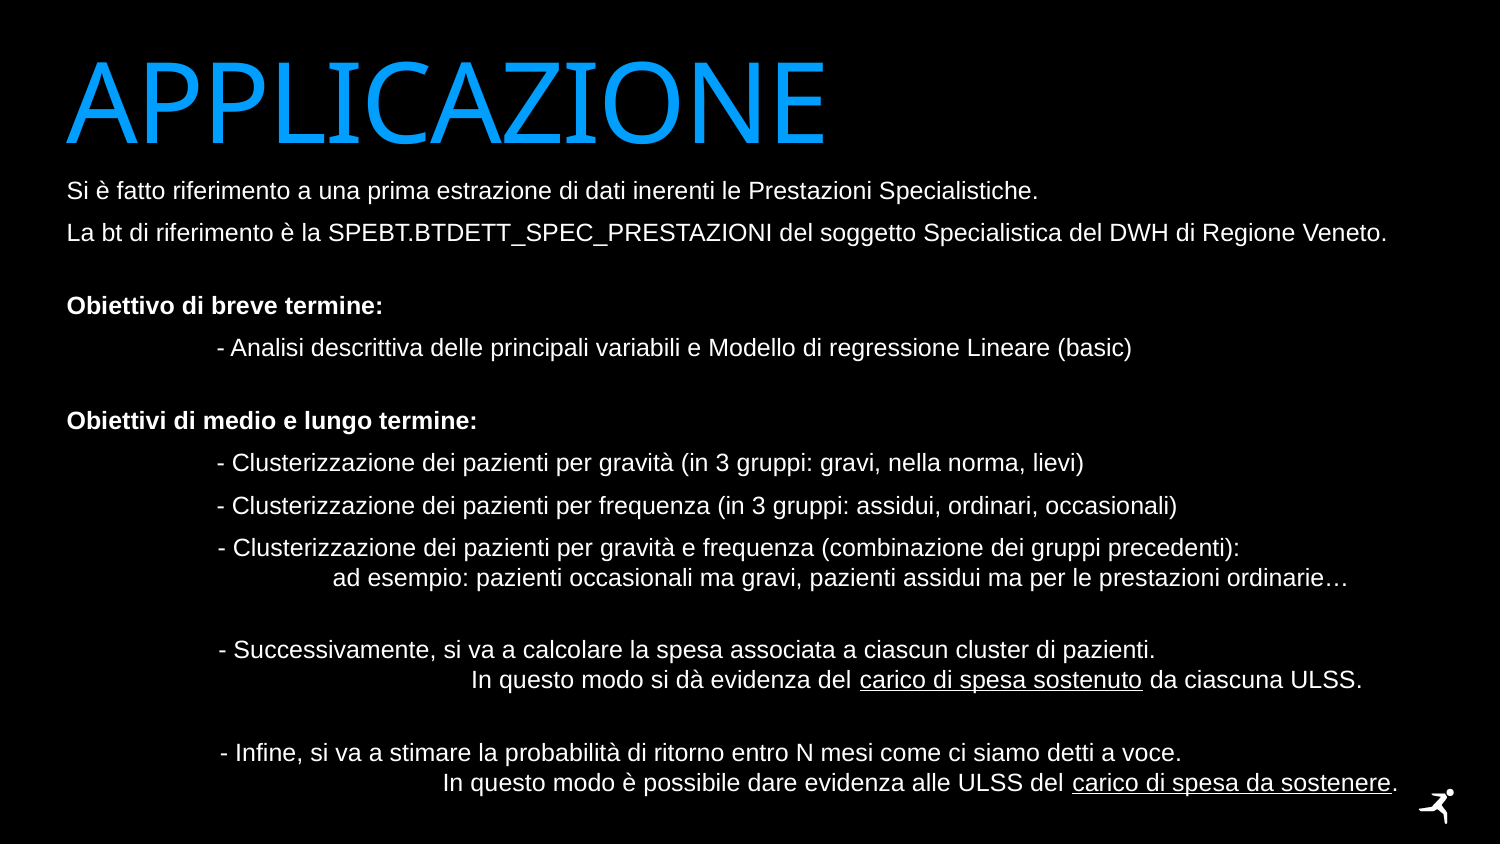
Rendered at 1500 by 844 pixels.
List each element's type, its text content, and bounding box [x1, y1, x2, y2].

subtitle Si è fatto riferimento a una prima estrazione di dati inerenti le Prestazioni Specialistiche. La bt di riferimento è la SPEBT.BTDETT_SPEC_PRESTAZIONI del soggetto Specialistica del DWH di Regione Veneto. Obiettivo di breve termine: - Analisi descrittiva delle principali variabili e Modello di regressione Lineare (basic) Obiettivi di medio e lungo termine: - Clusterizzazione dei pazienti per gravità (in 3 gruppi: gravi, nella norma, lievi) - Clusterizzazione dei pazienti per frequenza (in 3 gruppi: assidui, ordinari, occasionali) - Clusterizzazione dei pazienti per gravità e frequenza (combinazione dei gruppi precedenti): ad esempio: pazienti occasionali ma gravi, pazienti assidui ma per le prestazioni ordinarie… - Successivamente, si va a calcolare la spesa associata a ciascun cluster di pazienti. In questo modo si dà evidenza del carico di spesa sostenuto da ciascuna ULSS. - Infine, si va a stimare la probabilità di ritorno entro N mesi come ci siamo detti a voce. In questo modo è possibile dare evidenza alle ULSS del carico di spesa da sostenere. [66, 174, 1454, 760]
picture [1406, 776, 1466, 836]
title APPLICAZIONE [66, 40, 1067, 151]
